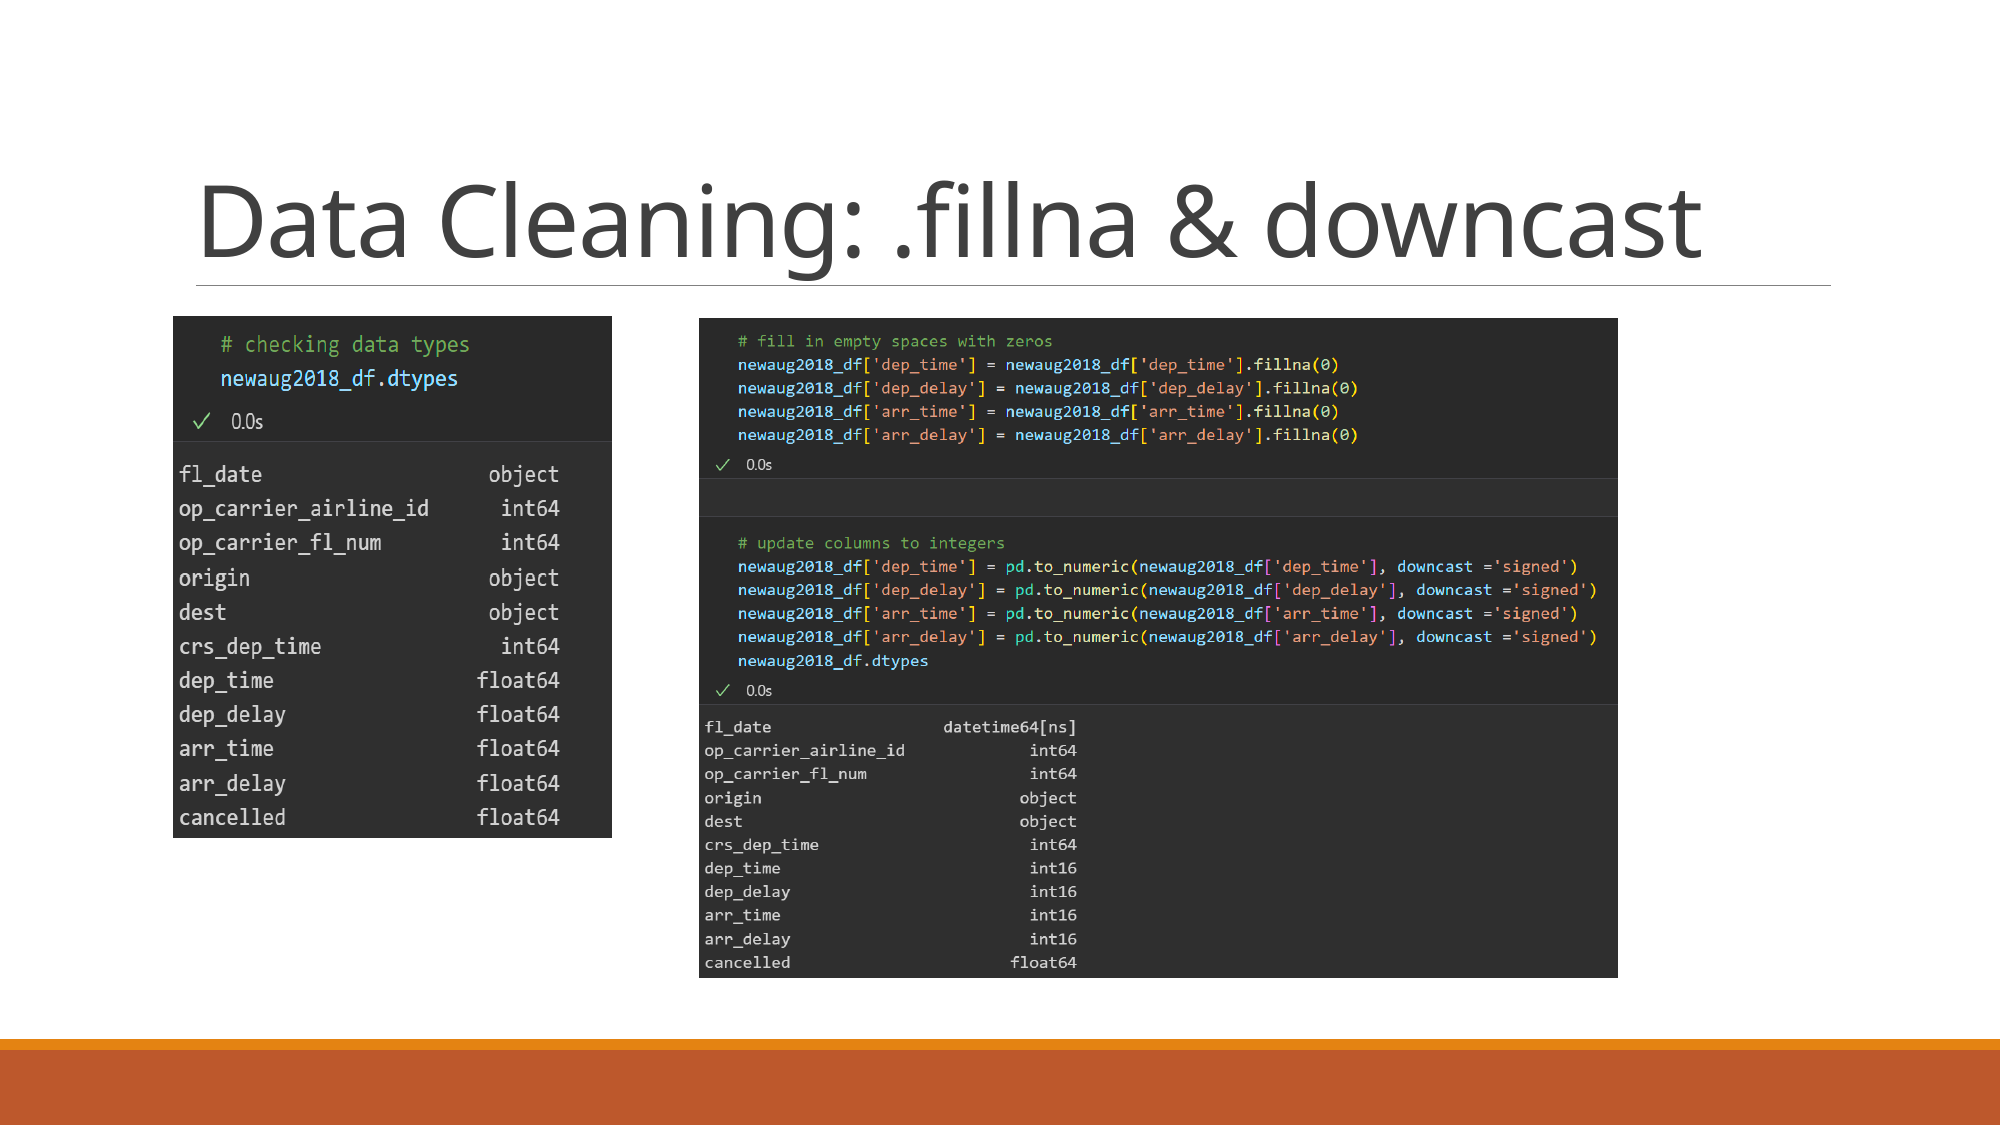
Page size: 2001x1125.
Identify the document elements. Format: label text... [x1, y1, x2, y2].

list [172, 315, 613, 839]
title Data Cleaning: .fillna & downcast [180, 47, 1830, 285]
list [698, 317, 1619, 979]
